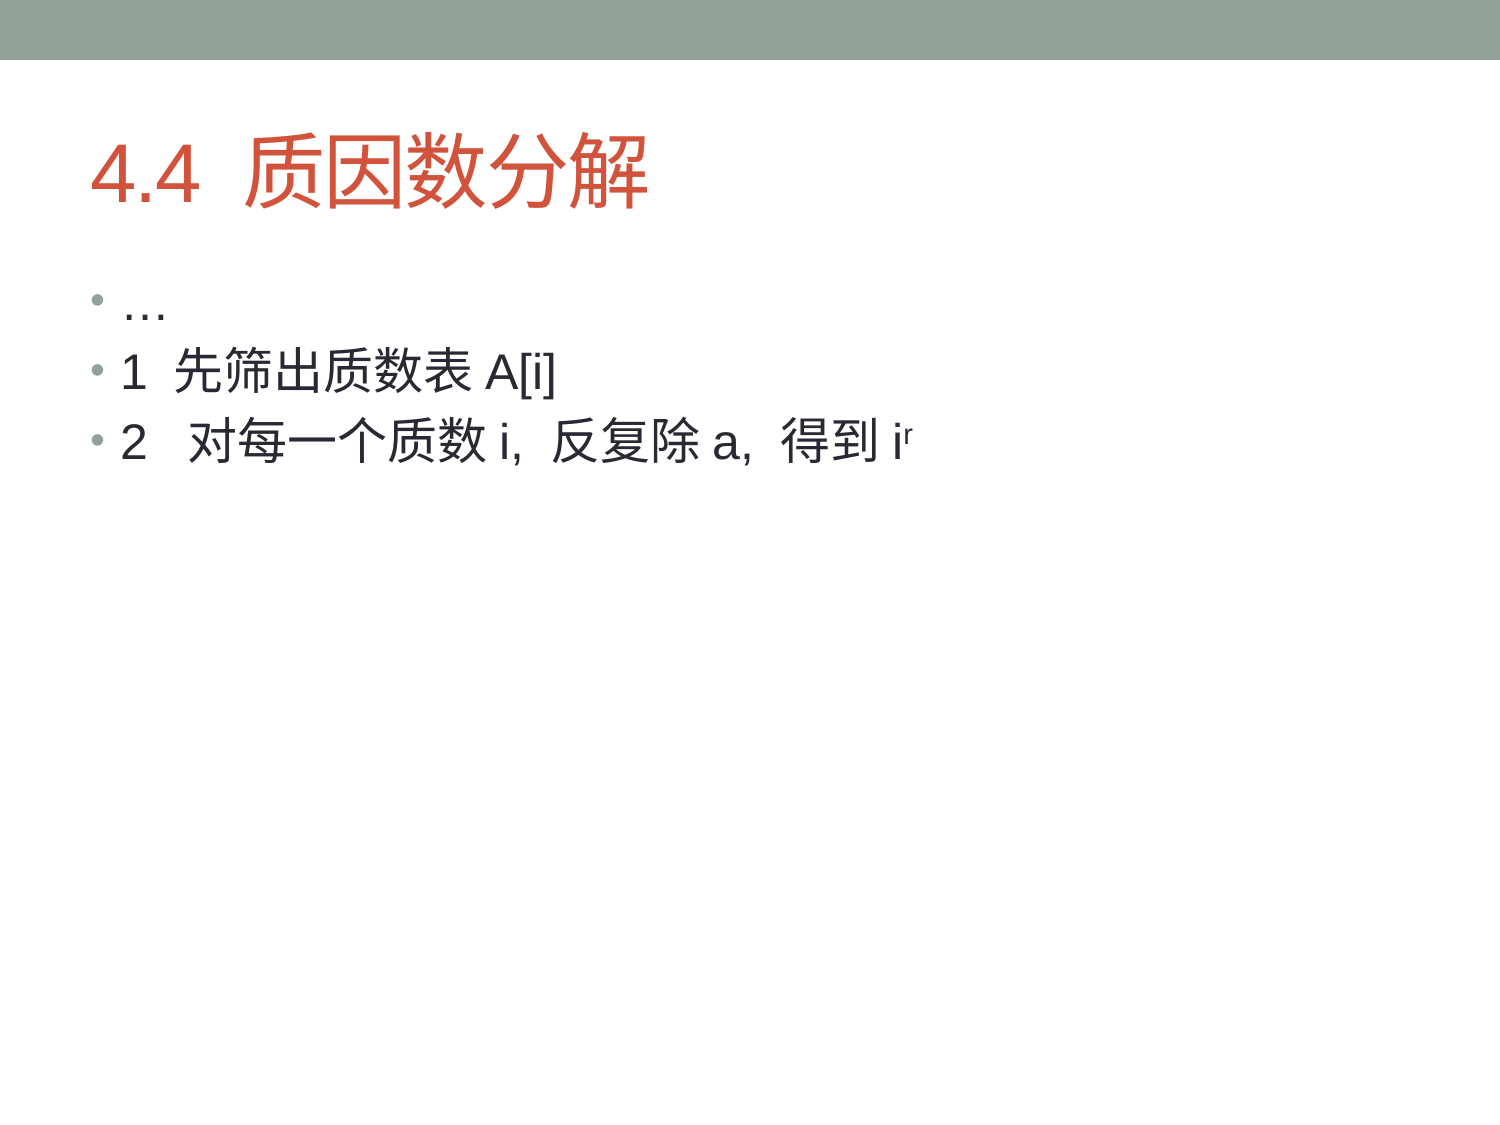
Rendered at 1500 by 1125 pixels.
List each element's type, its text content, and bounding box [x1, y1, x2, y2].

title 4.4 质因数分解 [75, 87, 1425, 250]
